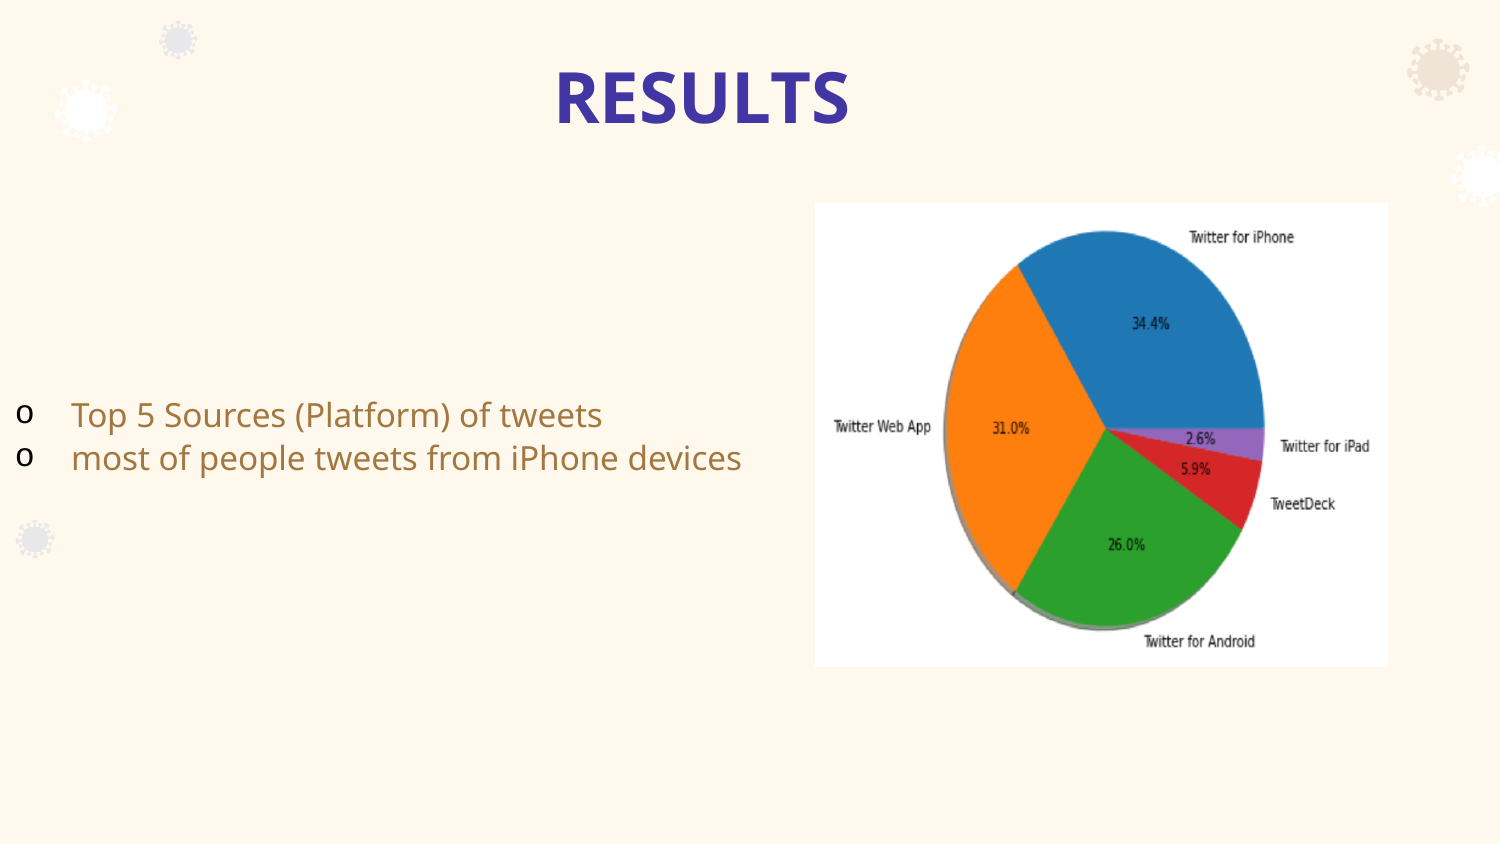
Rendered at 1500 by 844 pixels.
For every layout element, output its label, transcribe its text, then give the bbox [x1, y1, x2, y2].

picture [814, 202, 1389, 668]
text_box RESULTS [538, 45, 1296, 146]
text_box Top 5 Sources (Platform) of tweets most of people tweets from iPhone devices [0, 384, 809, 485]
